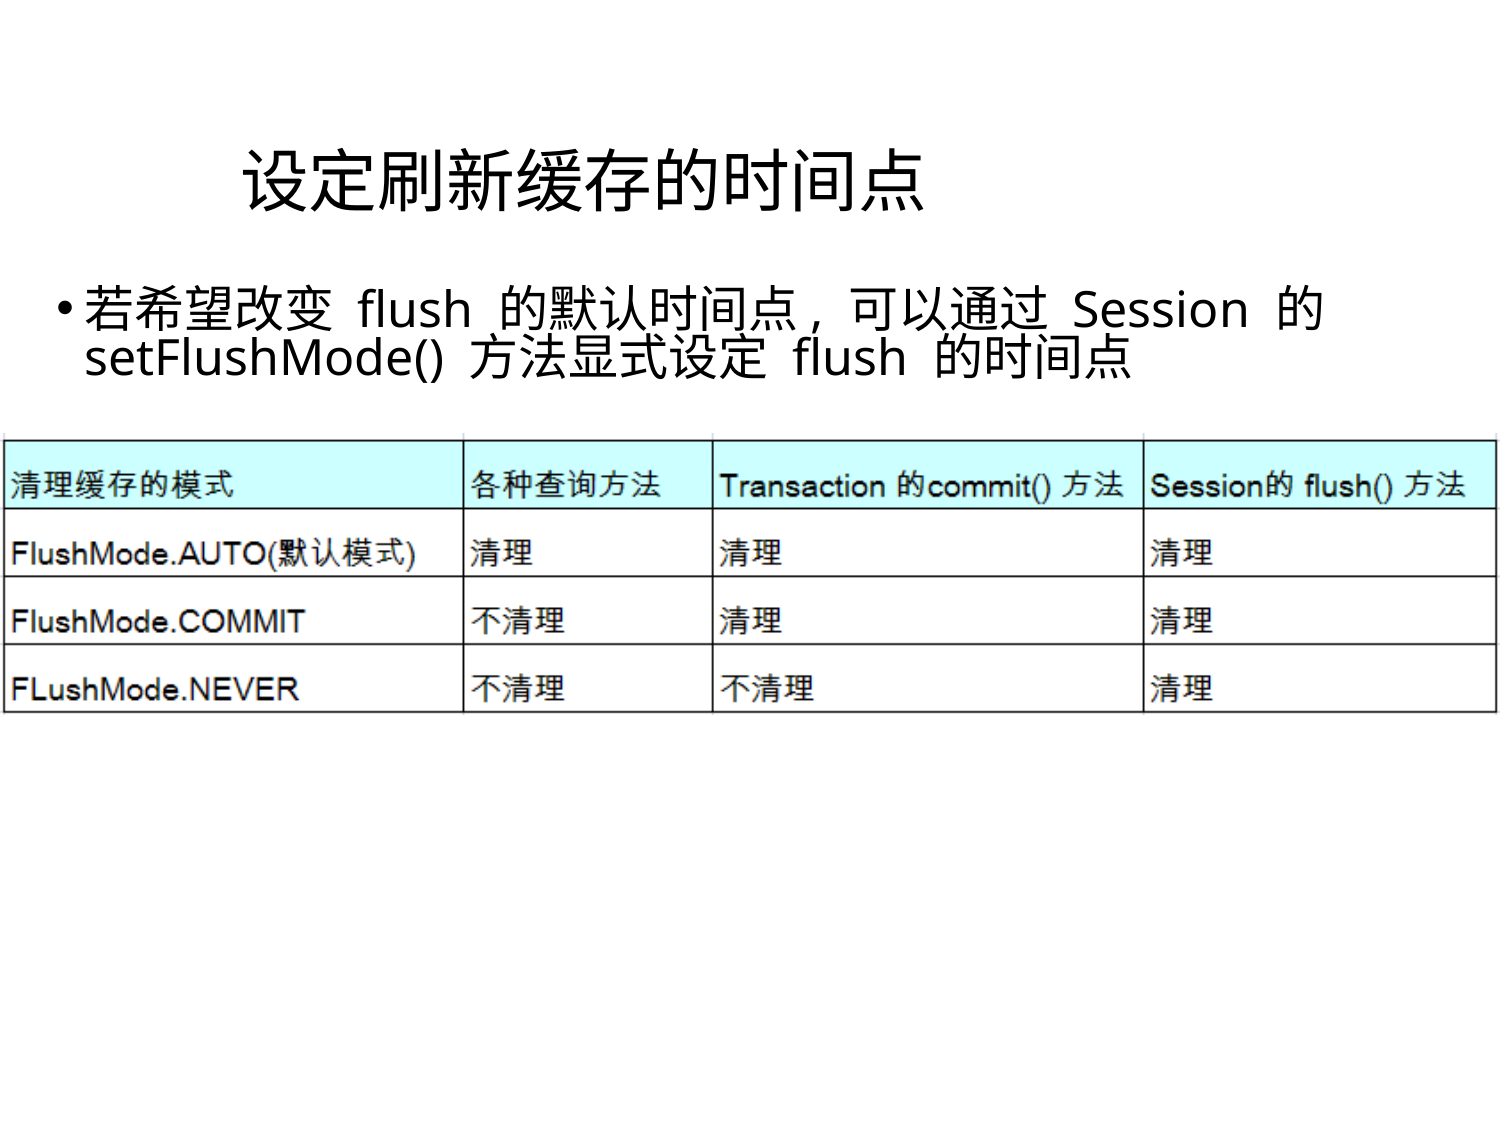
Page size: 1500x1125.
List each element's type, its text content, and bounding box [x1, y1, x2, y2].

list 若希望改变 flush 的默认时间点, 可以通过 Session 的 setFlushMode() 方法显式设定 flush 的时间点 [41, 281, 1436, 433]
picture [0, 433, 1500, 715]
title 设定刷新缓存的时间点 [225, 90, 1500, 278]
